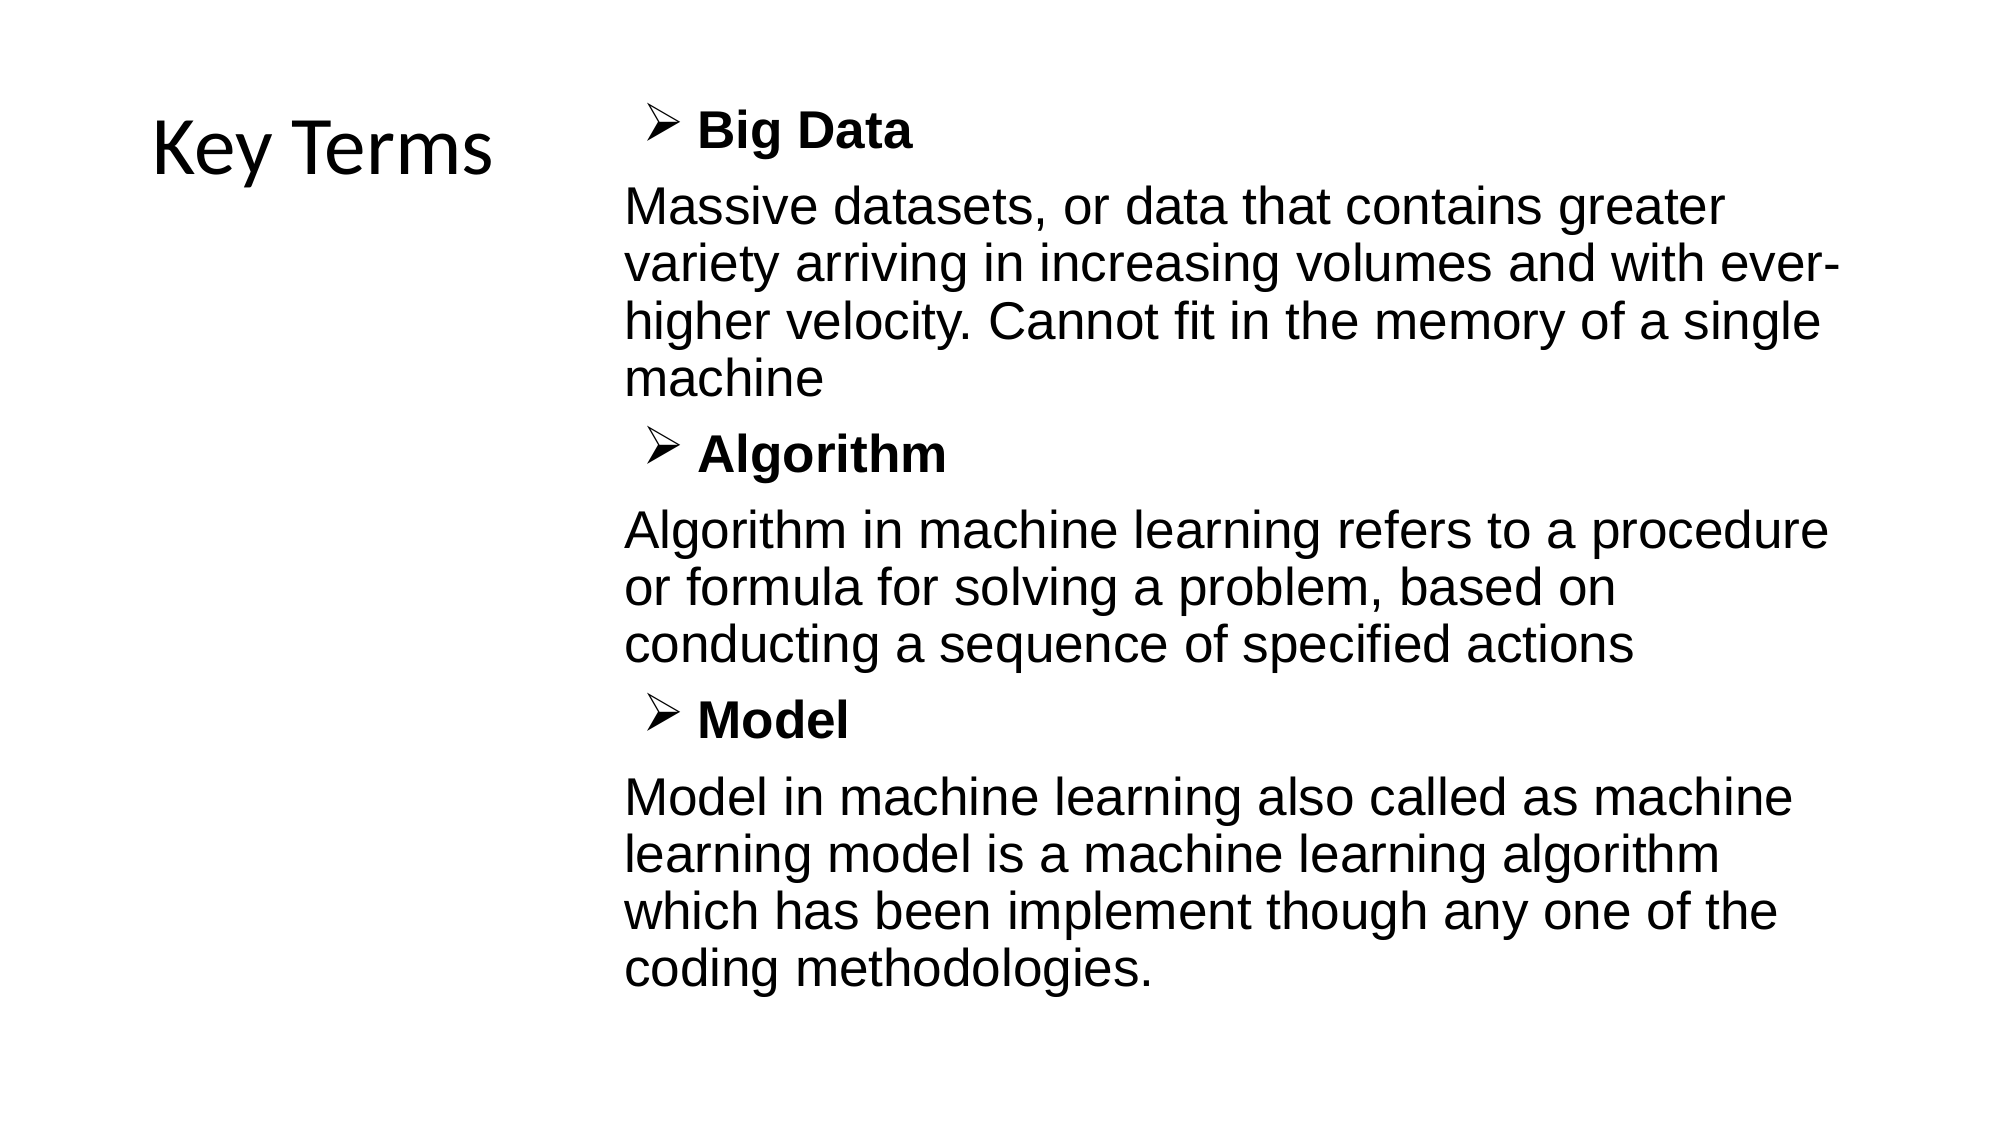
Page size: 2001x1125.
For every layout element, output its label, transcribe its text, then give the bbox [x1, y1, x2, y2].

list Big Data Massive datasets, or data that contains greater variety arriving in increasing volumes and with ever-higher velocity. Cannot ﬁt in the memory of a single machine Algorithm Algorithm in machine learning refers to a procedure or formula for solving a problem, based on conducting a sequence of specified actions Model Model in machine learning also called as machine learning model is a machine learning algorithm which has been implement though any one of the coding methodologies. [609, 95, 1863, 1014]
list Key Terms [137, 95, 609, 1014]
